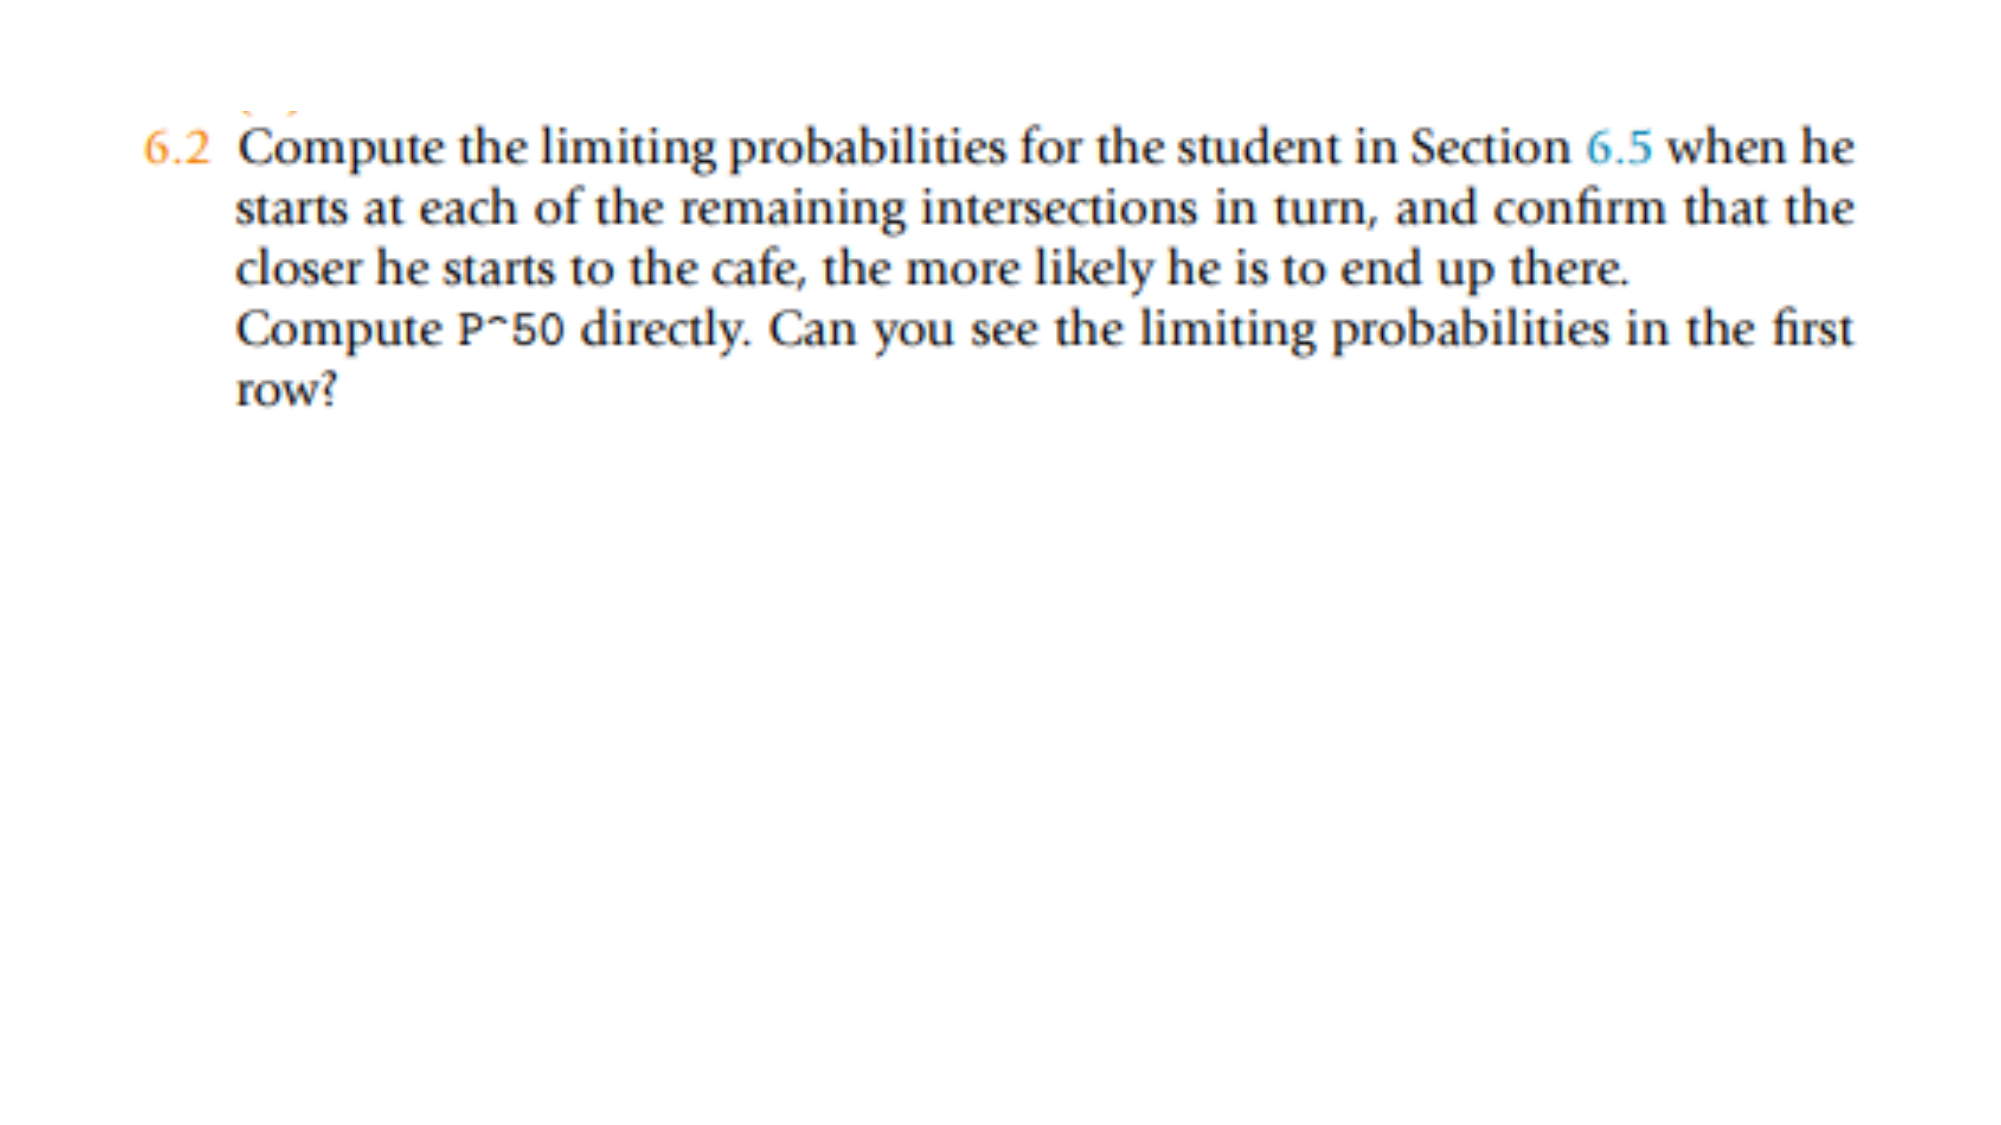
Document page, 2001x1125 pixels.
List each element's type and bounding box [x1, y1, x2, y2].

picture [92, 111, 1908, 421]
